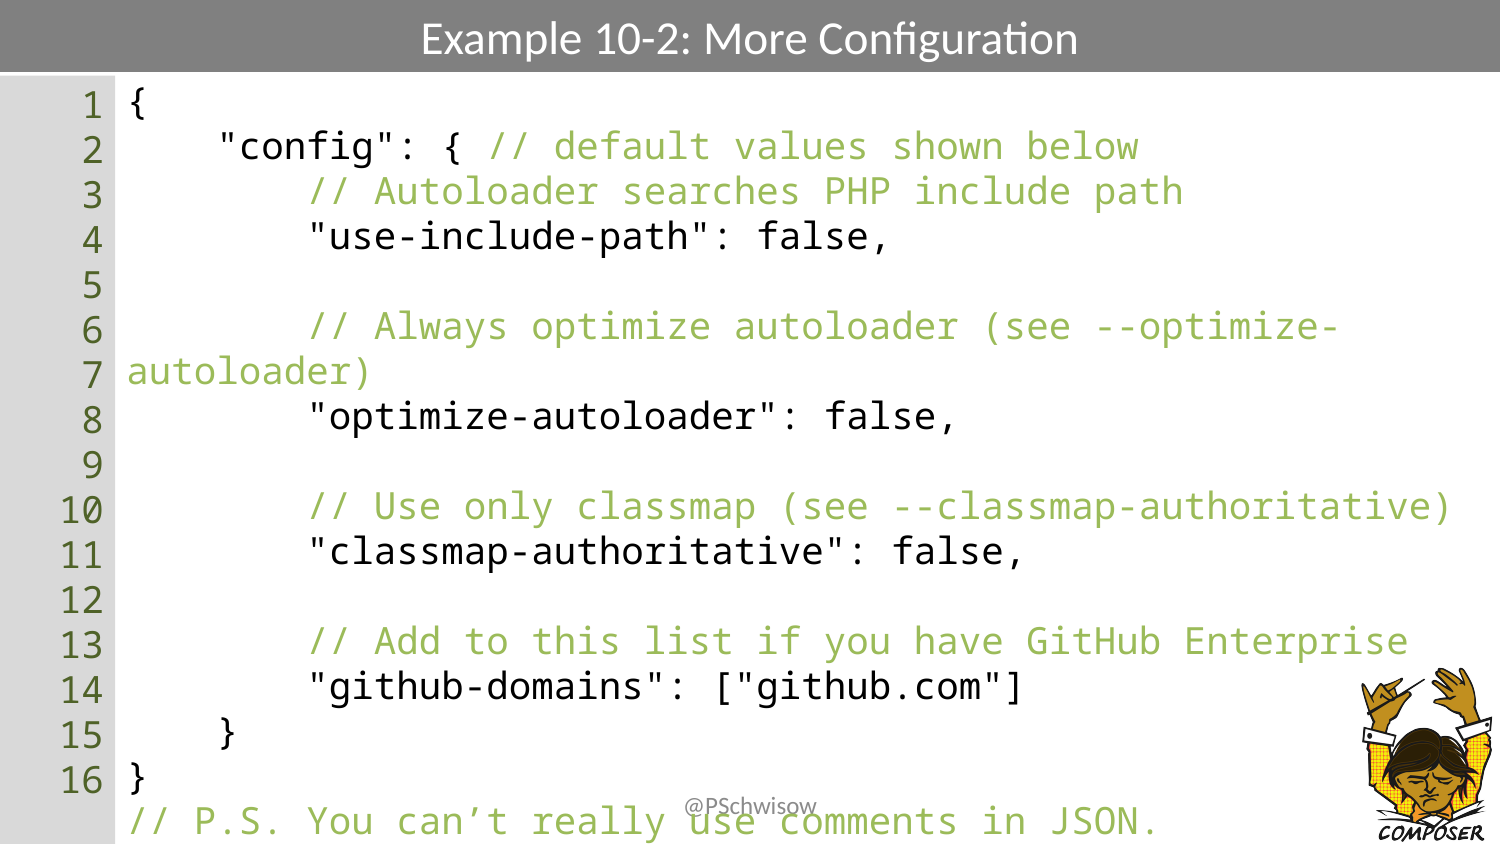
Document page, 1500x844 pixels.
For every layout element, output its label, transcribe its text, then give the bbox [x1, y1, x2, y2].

picture [1354, 665, 1500, 844]
text_box 1 2 3 4 5 6 7 8 9 10 11 12 13 14 15 16 [0, 75, 115, 844]
title Example 10-2: More Configuration [0, 0, 1500, 74]
text_box { "config": { // default values shown below // Autoloader searches PHP include path "use-include-path": false, // Always optimize autoloader (see --optimize-autoloader) "optimize-autoloader": false, // Use only classmap (see --classmap-authoritative) "classmap-authoritative": false, // Add to this list if you have GitHub Enterprise "github-domains": ["github.com"] } } // P.S. You can’t really use comments in JSON. [115, 74, 1500, 844]
footer @PSchwisow [512, 782, 988, 827]
